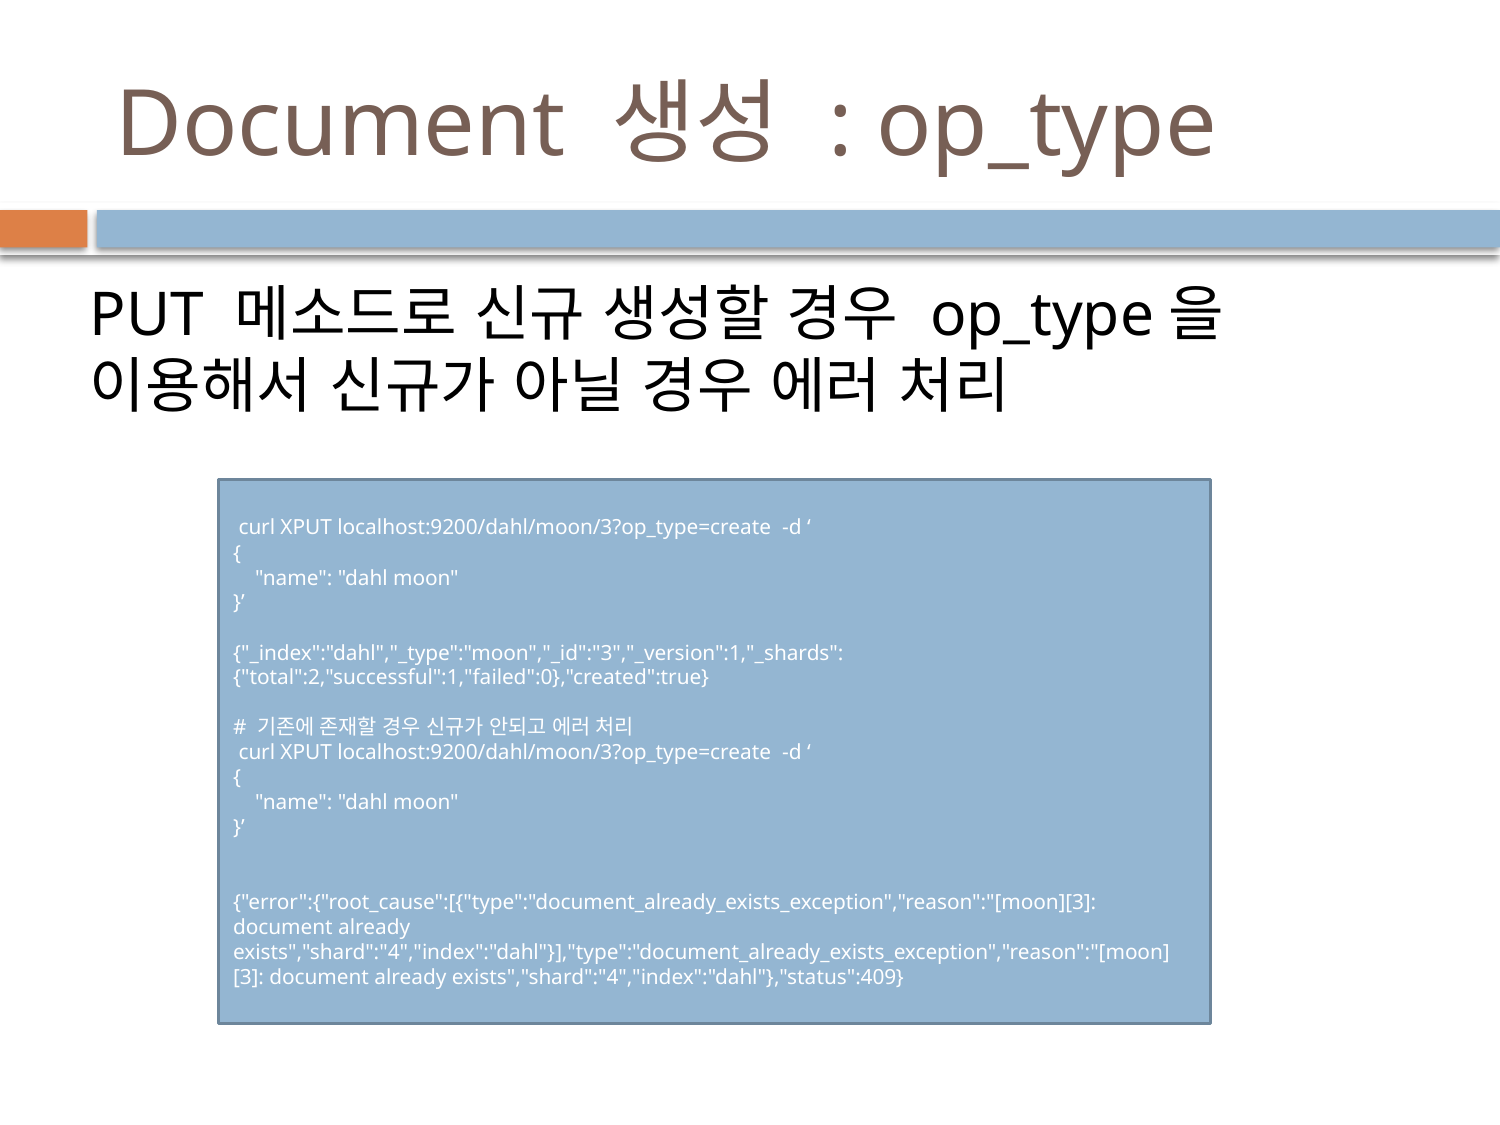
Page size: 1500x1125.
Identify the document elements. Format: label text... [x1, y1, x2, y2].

text_box curl XPUT localhost:9200/dahl/moon/3?op_type=create -d ‘ { "name": "dahl moon" }’ {"_index":"dahl","_type":"moon","_id":"3","_version":1,"_shards":{"total":2,"successful":1,"failed":0},"created":true} # 기존에 존재할 경우 신규가 안되고 에러 처리 curl XPUT localhost:9200/dahl/moon/3?op_type=create -d ‘ { "name": "dahl moon" }’ {"error":{"root_cause":[{"type":"document_already_exists_exception","reason":"[moon][3]: document already exists","shard":"4","index":"dahl"}],"type":"document_already_exists_exception","reason":"[moon][3]: document already exists","shard":"4","index":"dahl"},"status":409} [217, 478, 1212, 1025]
title Document 생성 : op_type [100, 37, 1438, 200]
list PUT 메소드로 신규 생성할 경우 op_type을 이용해서 신규가 아닐 경우 에러 처리 [75, 267, 1425, 468]
